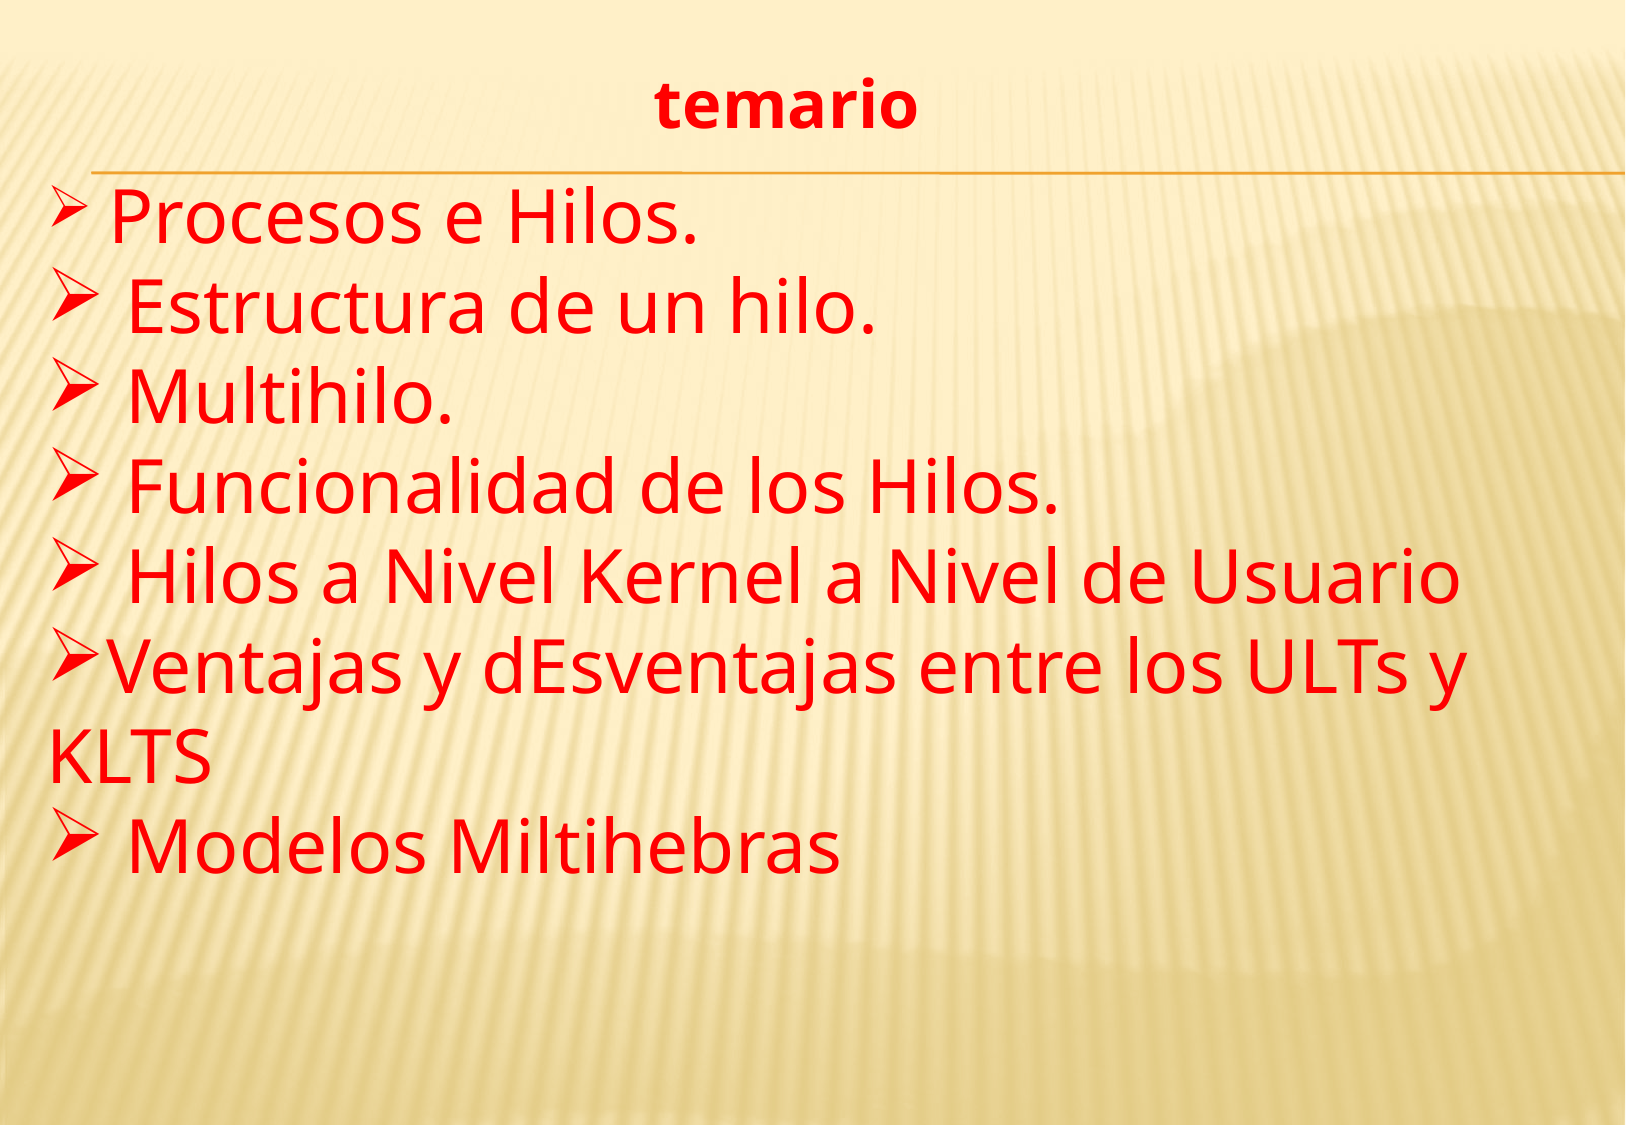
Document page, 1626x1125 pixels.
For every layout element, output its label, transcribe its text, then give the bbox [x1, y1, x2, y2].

text_box Procesos e Hilos. Estructura de un hilo. Multihilo. Funcionalidad de los Hilos. Hilos a Nivel Kernel a Nivel de Usuario Ventajas y dEsventajas entre los ULTs y KLTS Modelos Miltihebras [31, 160, 1593, 1036]
text_box temario [211, 54, 1363, 150]
